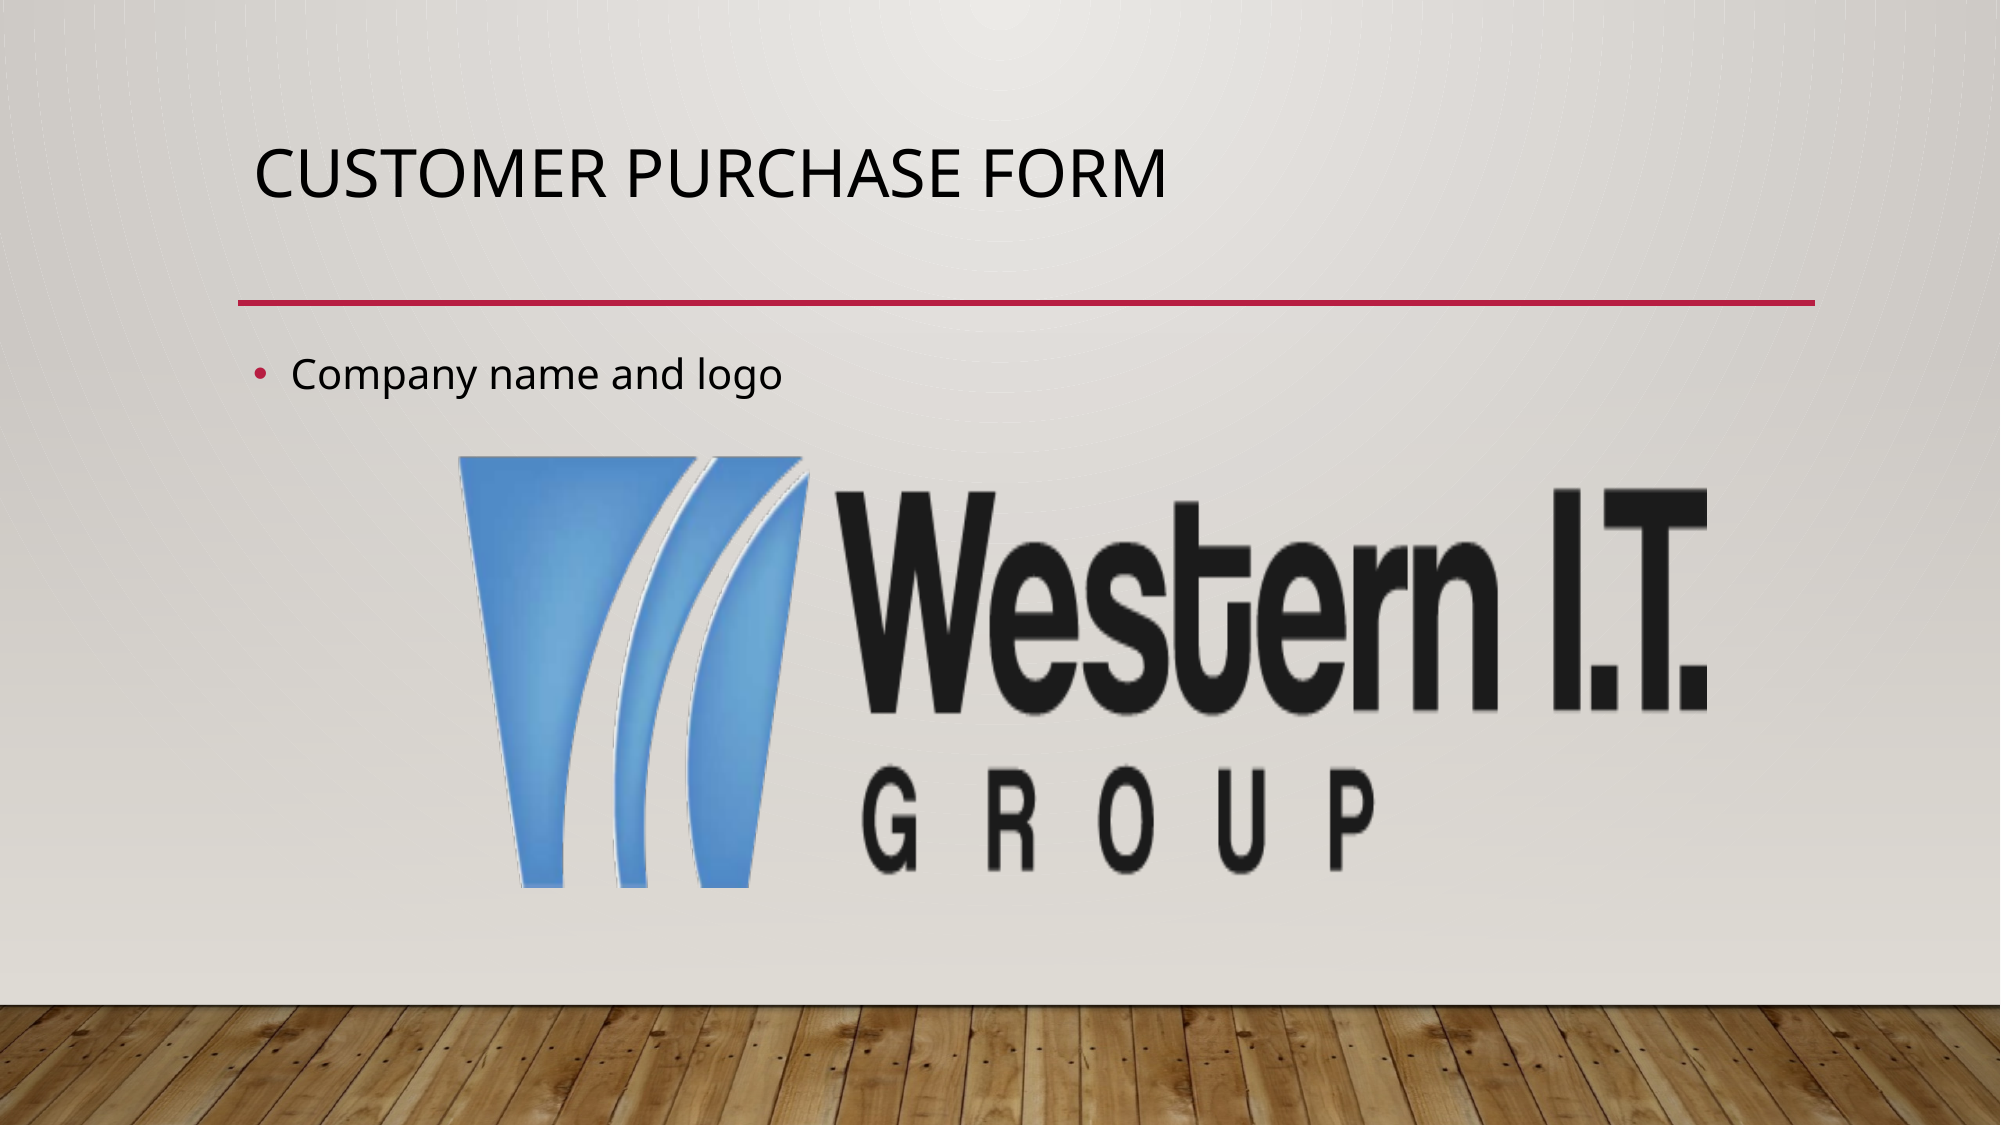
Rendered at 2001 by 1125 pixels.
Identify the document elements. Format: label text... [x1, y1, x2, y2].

list Company name and logo [238, 330, 1814, 897]
title Customer purchase form [238, 131, 1814, 305]
picture [457, 455, 1707, 888]
picture [0, 1005, 2000, 1125]
